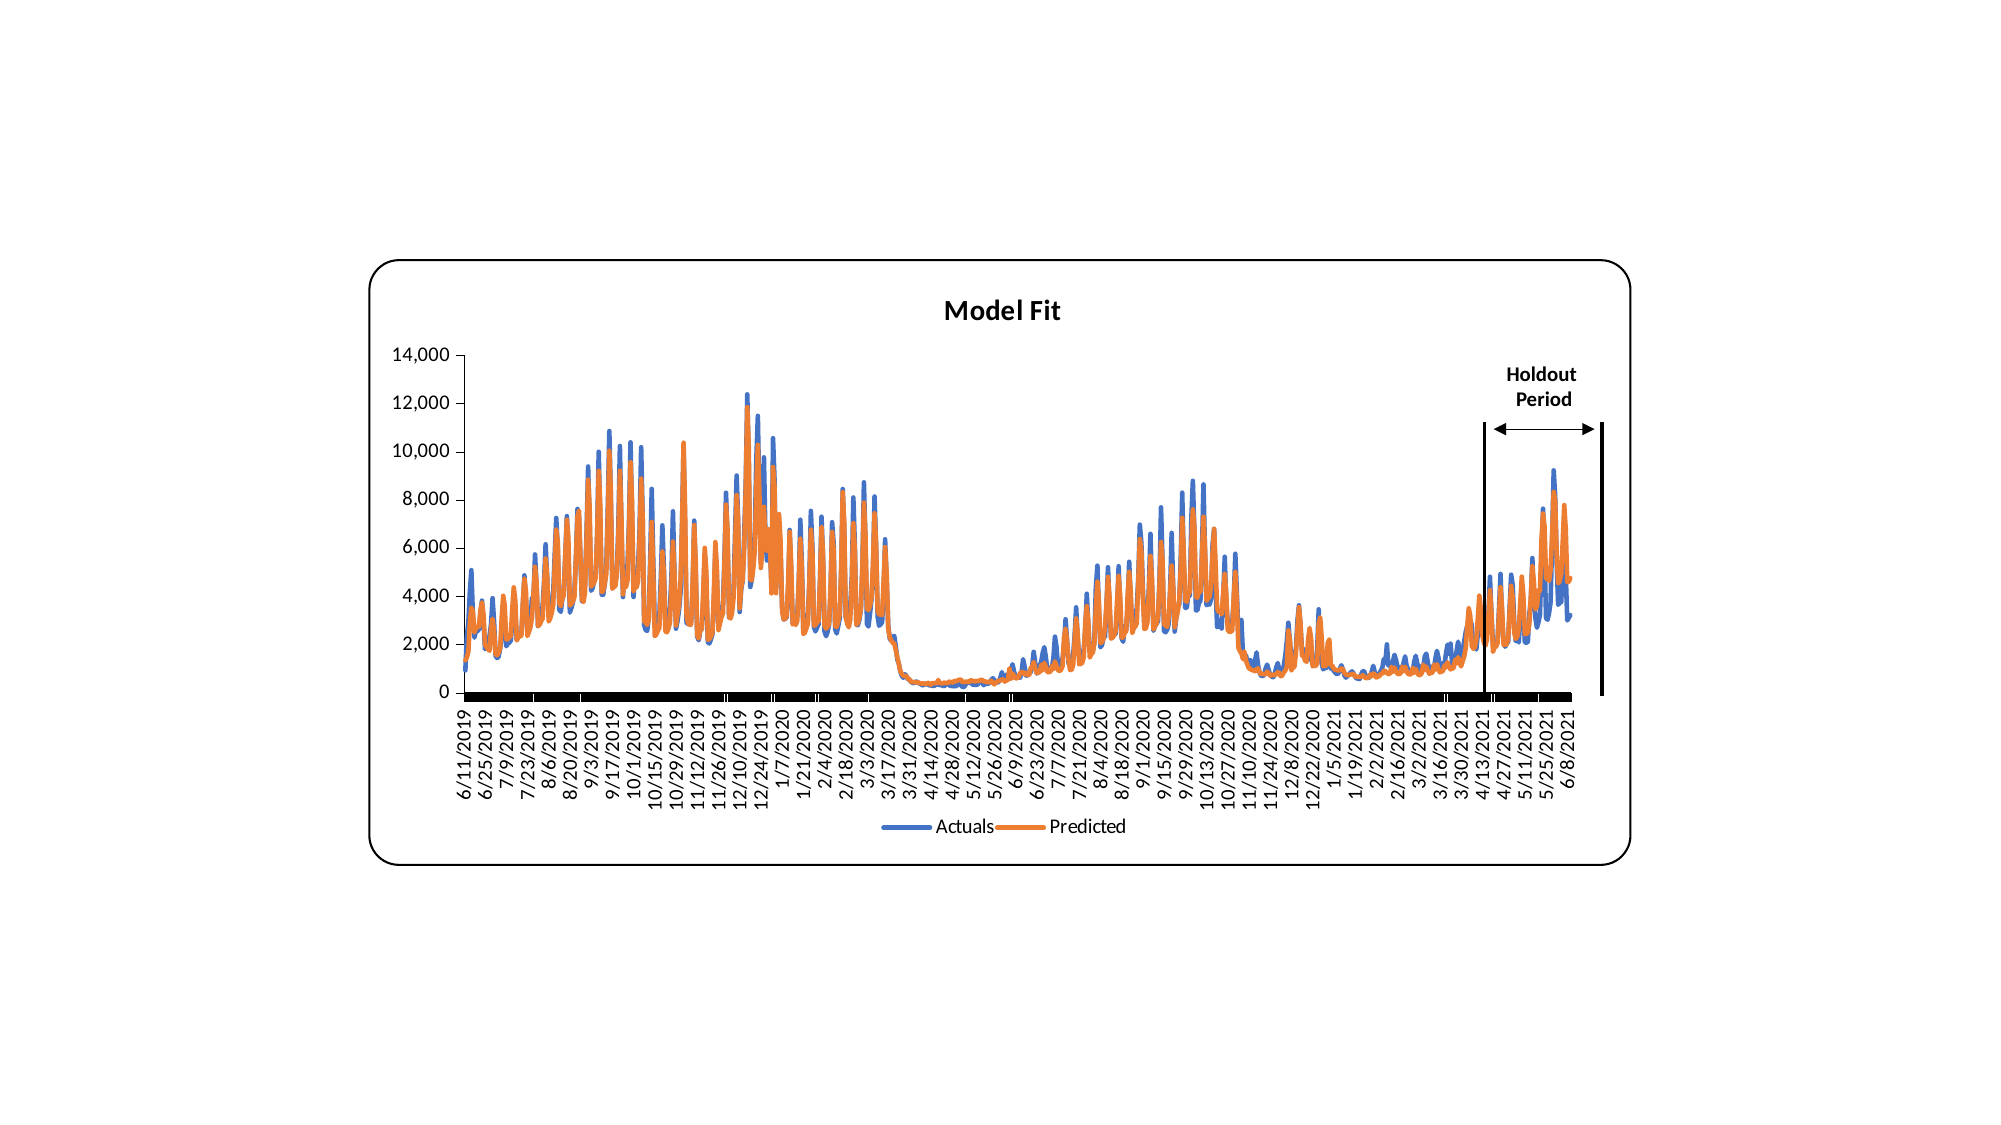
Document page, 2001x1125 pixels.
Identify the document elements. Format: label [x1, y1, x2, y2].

text_box [1455, 353, 1633, 696]
text_box [368, 259, 1632, 866]
chart [391, 269, 1596, 855]
